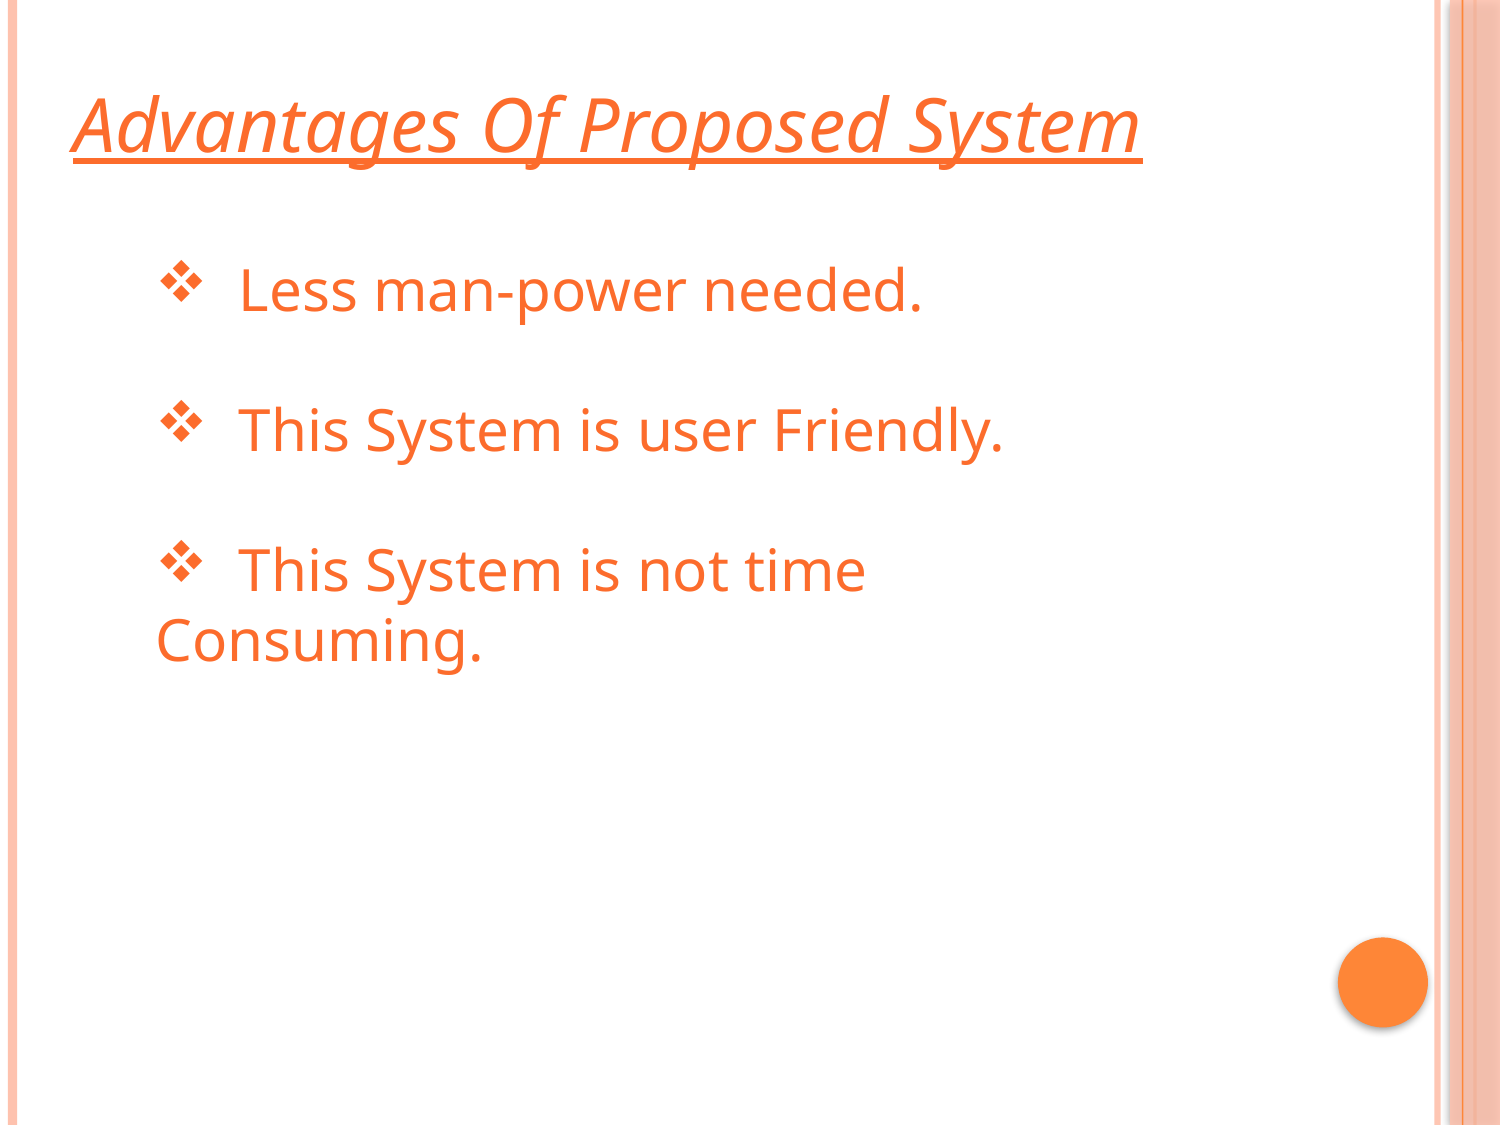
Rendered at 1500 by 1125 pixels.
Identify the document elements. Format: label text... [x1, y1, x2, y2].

text_box Less man-power needed. This System is user Friendly. This System is not time Consuming. [140, 246, 1043, 681]
text_box Advantages Of Proposed System [58, 70, 1500, 175]
